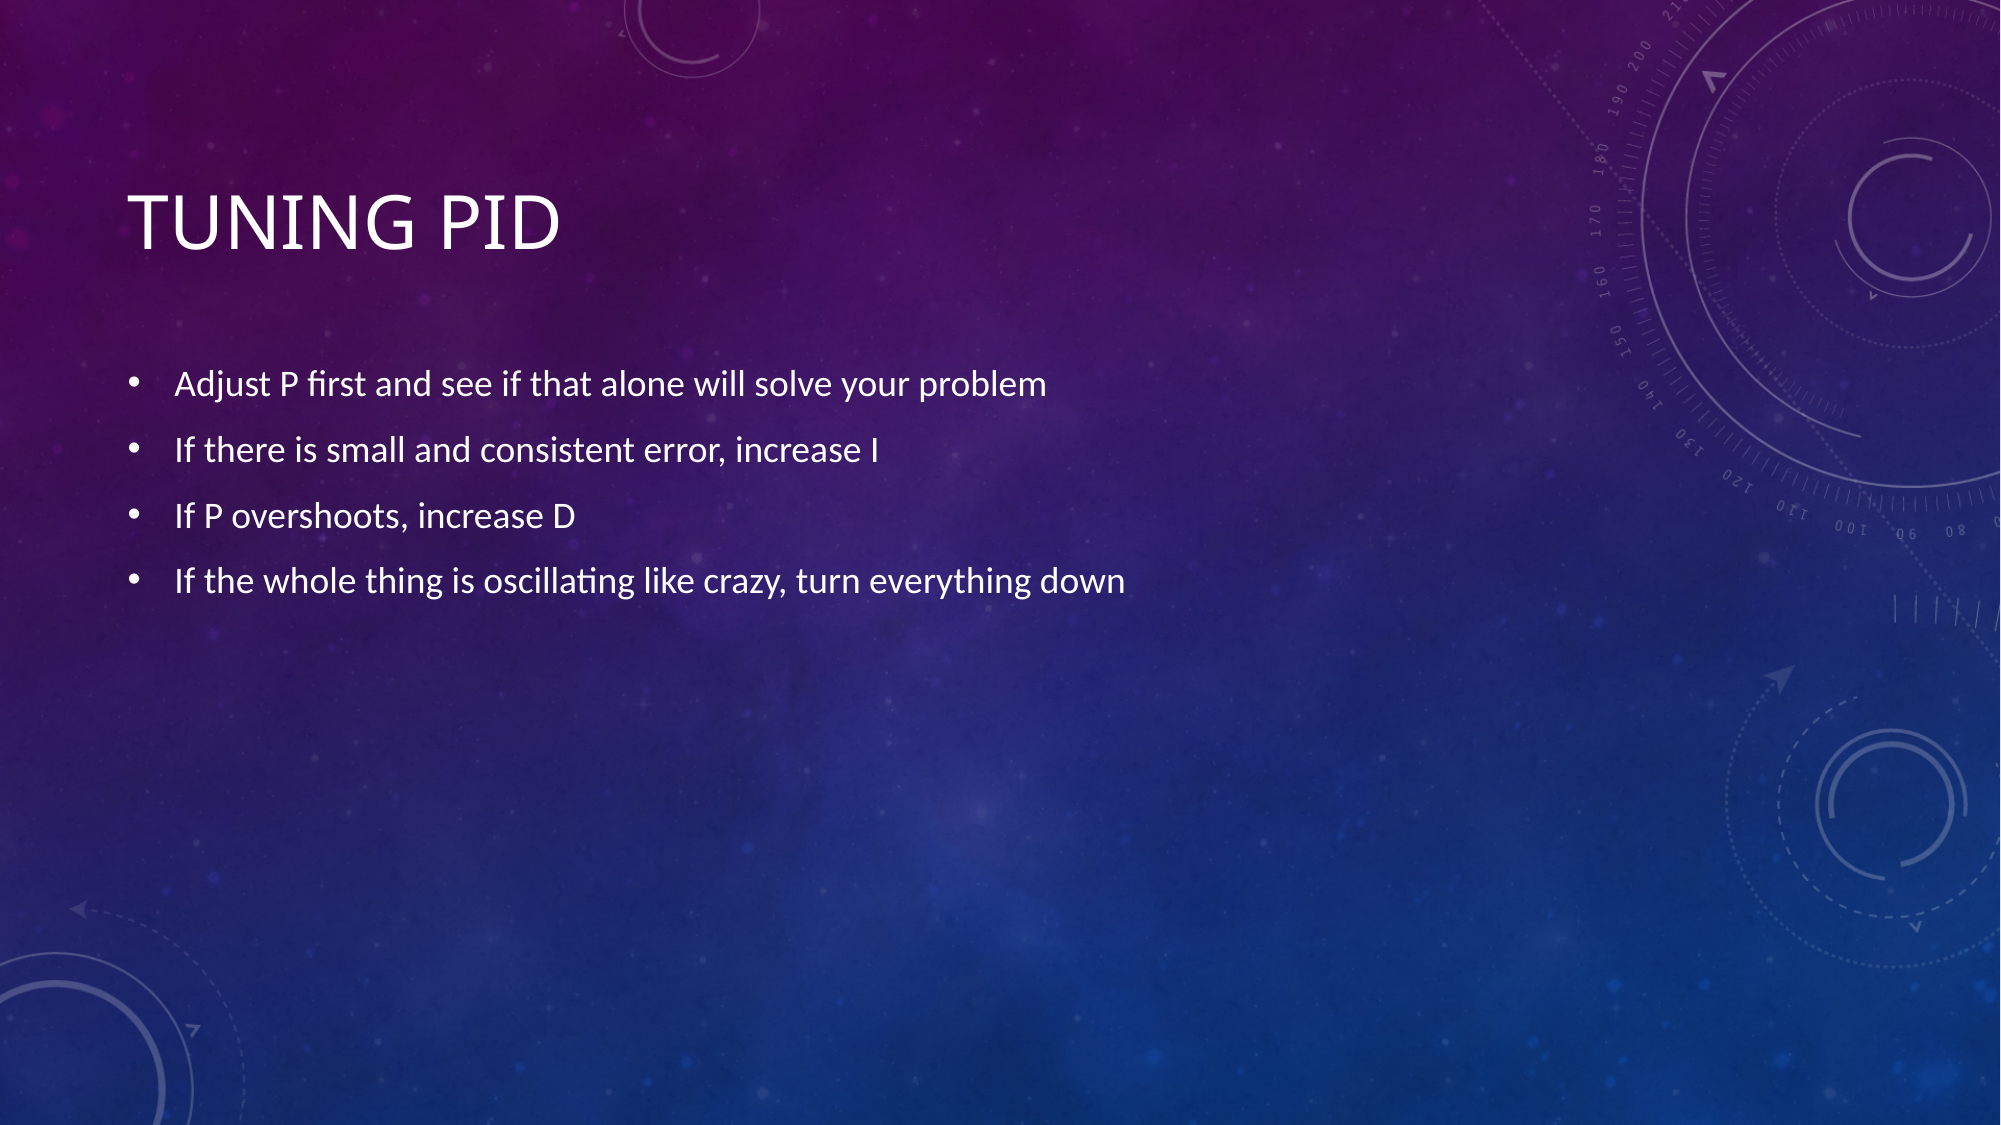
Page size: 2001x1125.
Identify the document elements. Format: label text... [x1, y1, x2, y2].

picture [0, 0, 2001, 1125]
title Tuning PID [112, 99, 1775, 339]
list Adjust P first and see if that alone will solve your problem If there is small and consistent error, increase I If P overshoots, increase D If the whole thing is oscillating like crazy, turn everything down [112, 351, 1775, 950]
